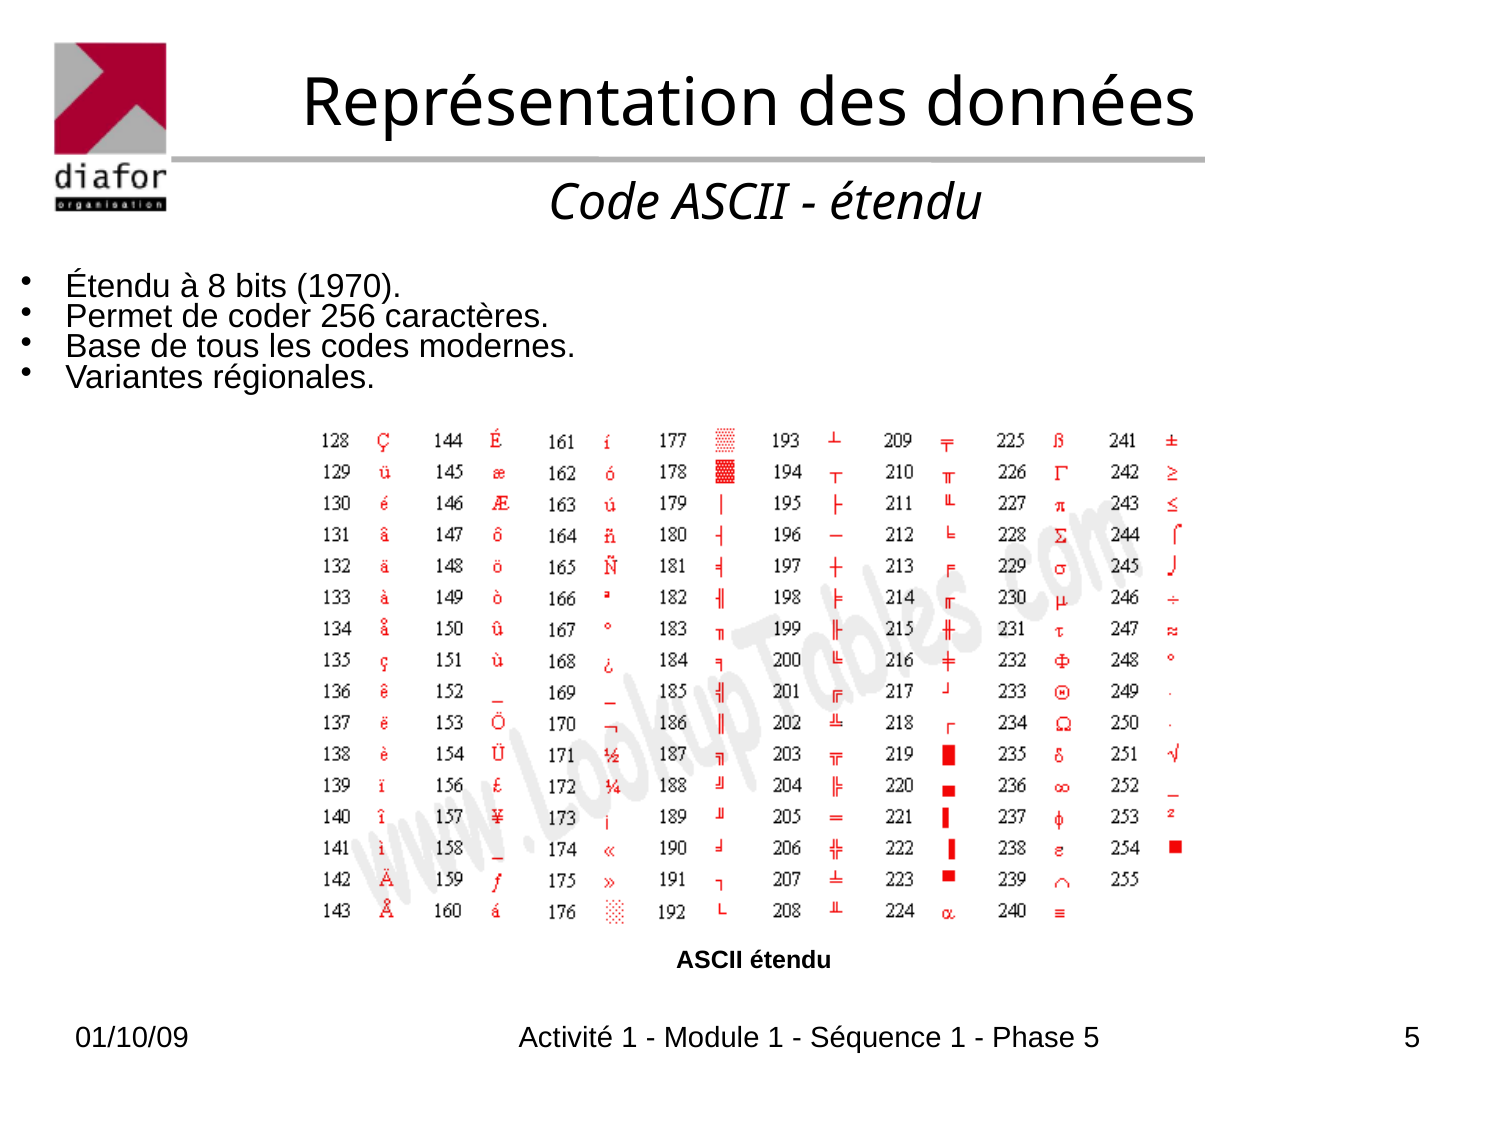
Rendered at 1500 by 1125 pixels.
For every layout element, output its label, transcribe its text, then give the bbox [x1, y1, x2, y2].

text_box Code ASCII - étendu [106, 161, 1427, 227]
text_box 5 [1299, 1024, 1421, 1098]
picture [314, 424, 1193, 927]
text_box ASCII étendu [661, 942, 847, 981]
text_box Étendu à 8 bits (1970). Permet de coder 256 caractères. Base de tous les codes modernes. Variantes régionales. [5, 265, 686, 402]
text_box Représentation des données [75, 35, 1425, 242]
picture [53, 42, 75, 213]
text_box 01/10/09 [75, 1024, 322, 1098]
text_box Activité 1 - Module 1 - Séquence 1 - Phase 5 [324, 1024, 1295, 1098]
